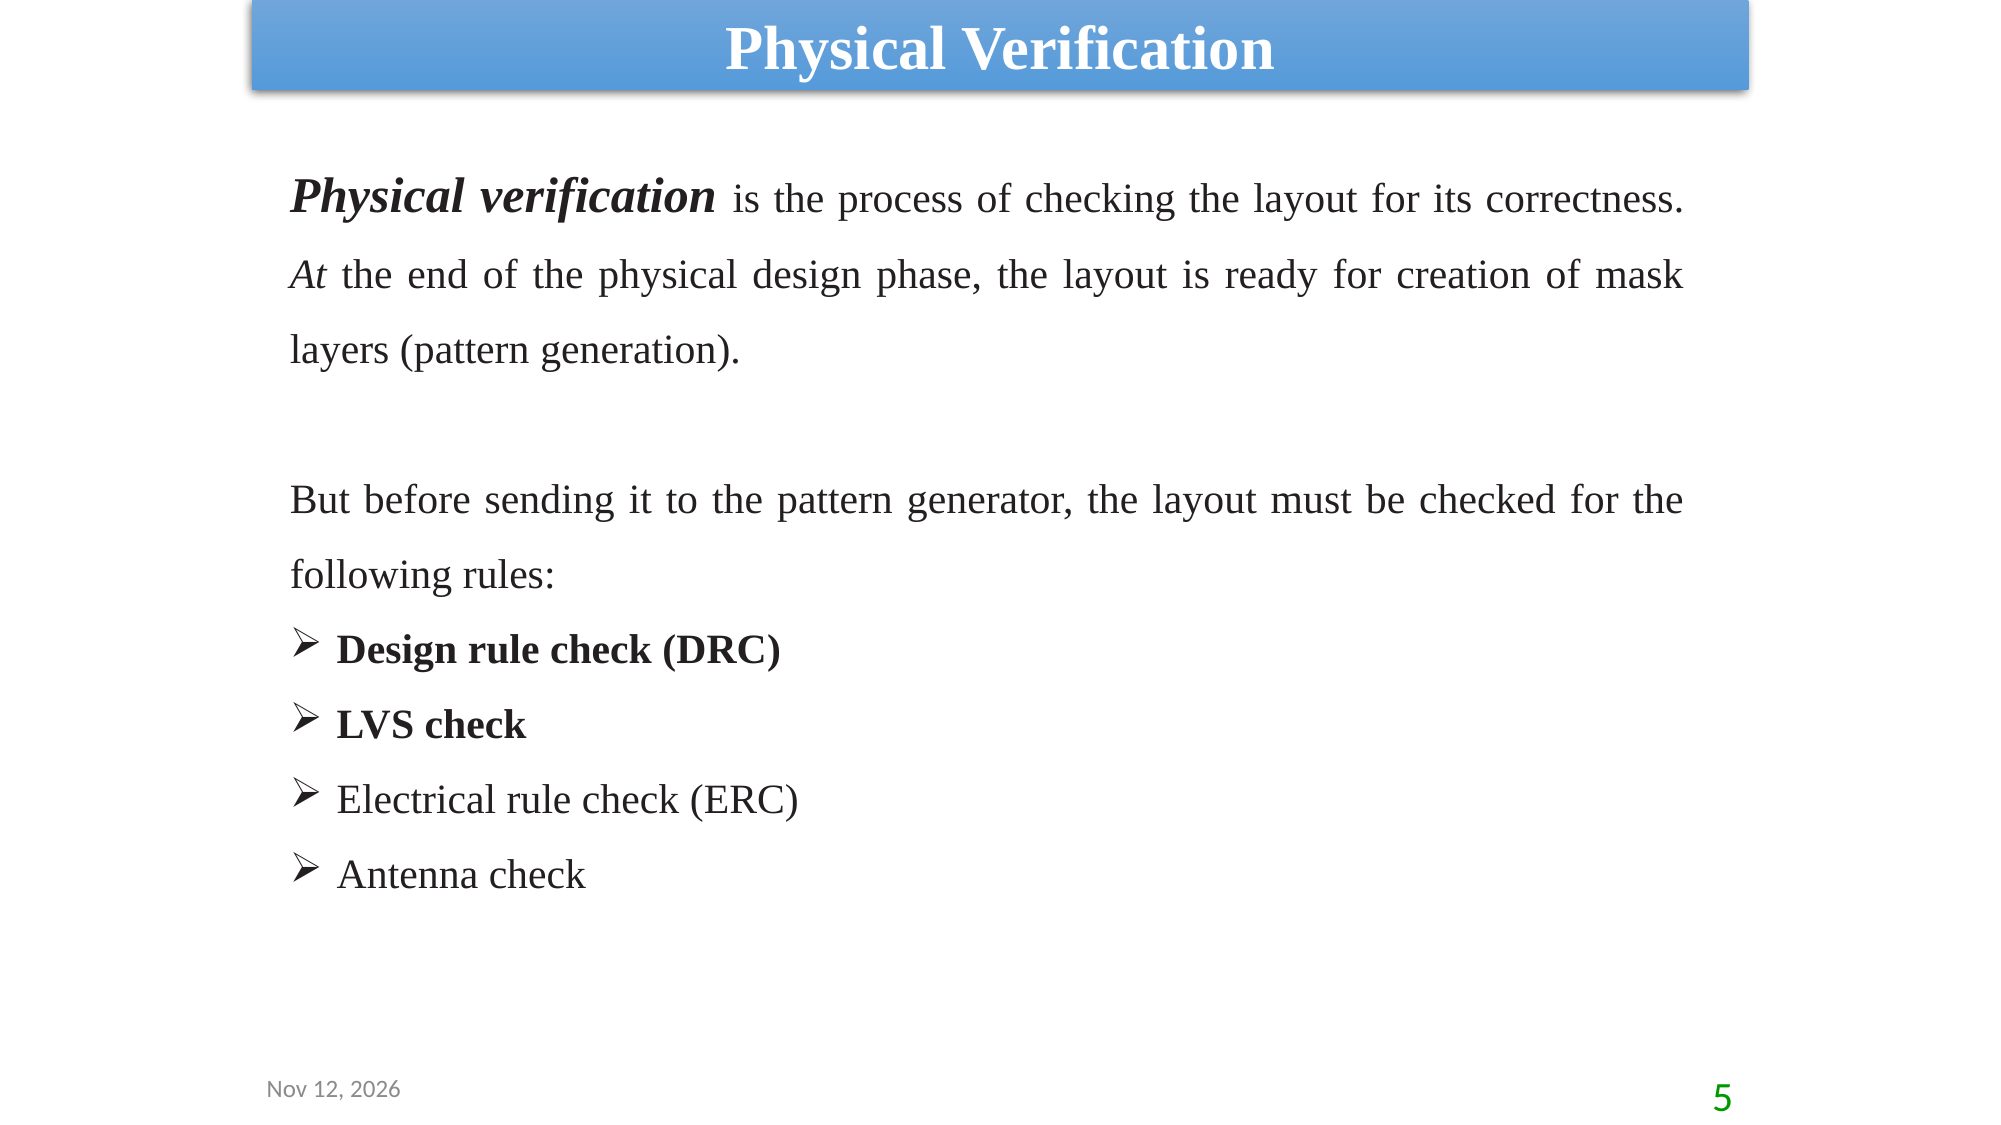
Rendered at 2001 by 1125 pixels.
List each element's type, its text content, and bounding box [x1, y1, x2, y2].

slide_number 1-Apr-21 [251, 1057, 602, 1118]
slide_number 5 [1398, 1065, 1749, 1125]
text_box Physical Verification [252, 0, 1749, 90]
text_box Physical verification is the process of checking the layout for its correctness. At the end of the physical design phase, the layout is ready for creation of mask layers (pattern generation). But before sending it to the pattern generator, the layout must be checked for the following rules: Design rule check (DRC) LVS check Electrical rule check (ERC) Antenna check [274, 124, 1700, 905]
